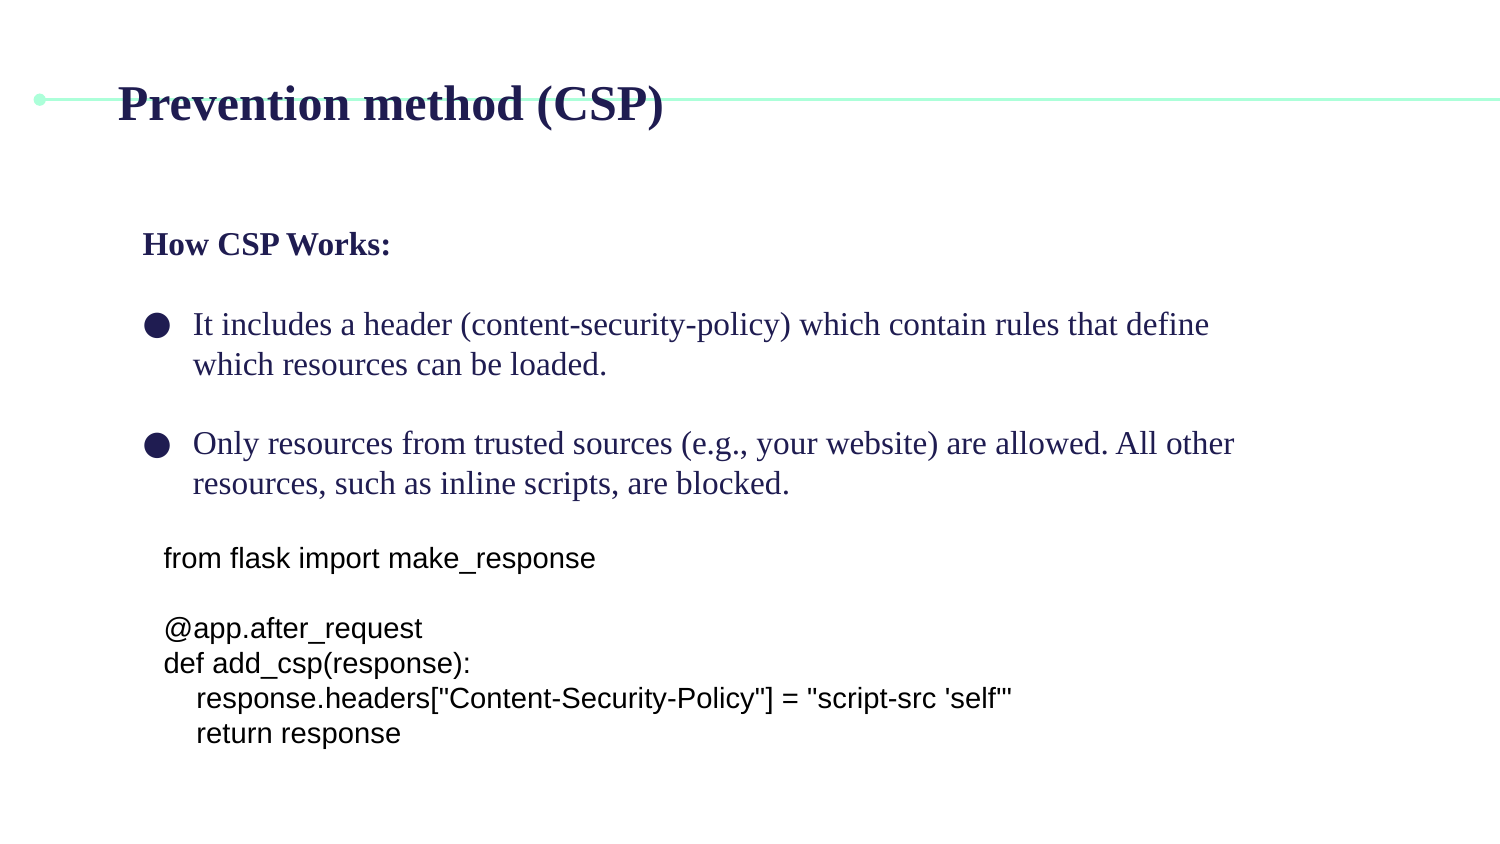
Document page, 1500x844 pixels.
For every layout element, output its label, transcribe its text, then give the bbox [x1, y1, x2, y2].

list How CSP Works: It includes a header (content-security-policy) which contain rules that define which resources can be loaded. Only resources from trusted sources (e.g., your website) are allowed. All other resources, such as inline scripts, are blocked. [102, 206, 1304, 680]
title Prevention method (CSP) [102, 55, 1101, 144]
text_box from flask import make_response @app.after_request def add_csp(response): response.headers["Content-Security-Policy"] = "script-src 'self'" return response [148, 532, 1375, 792]
